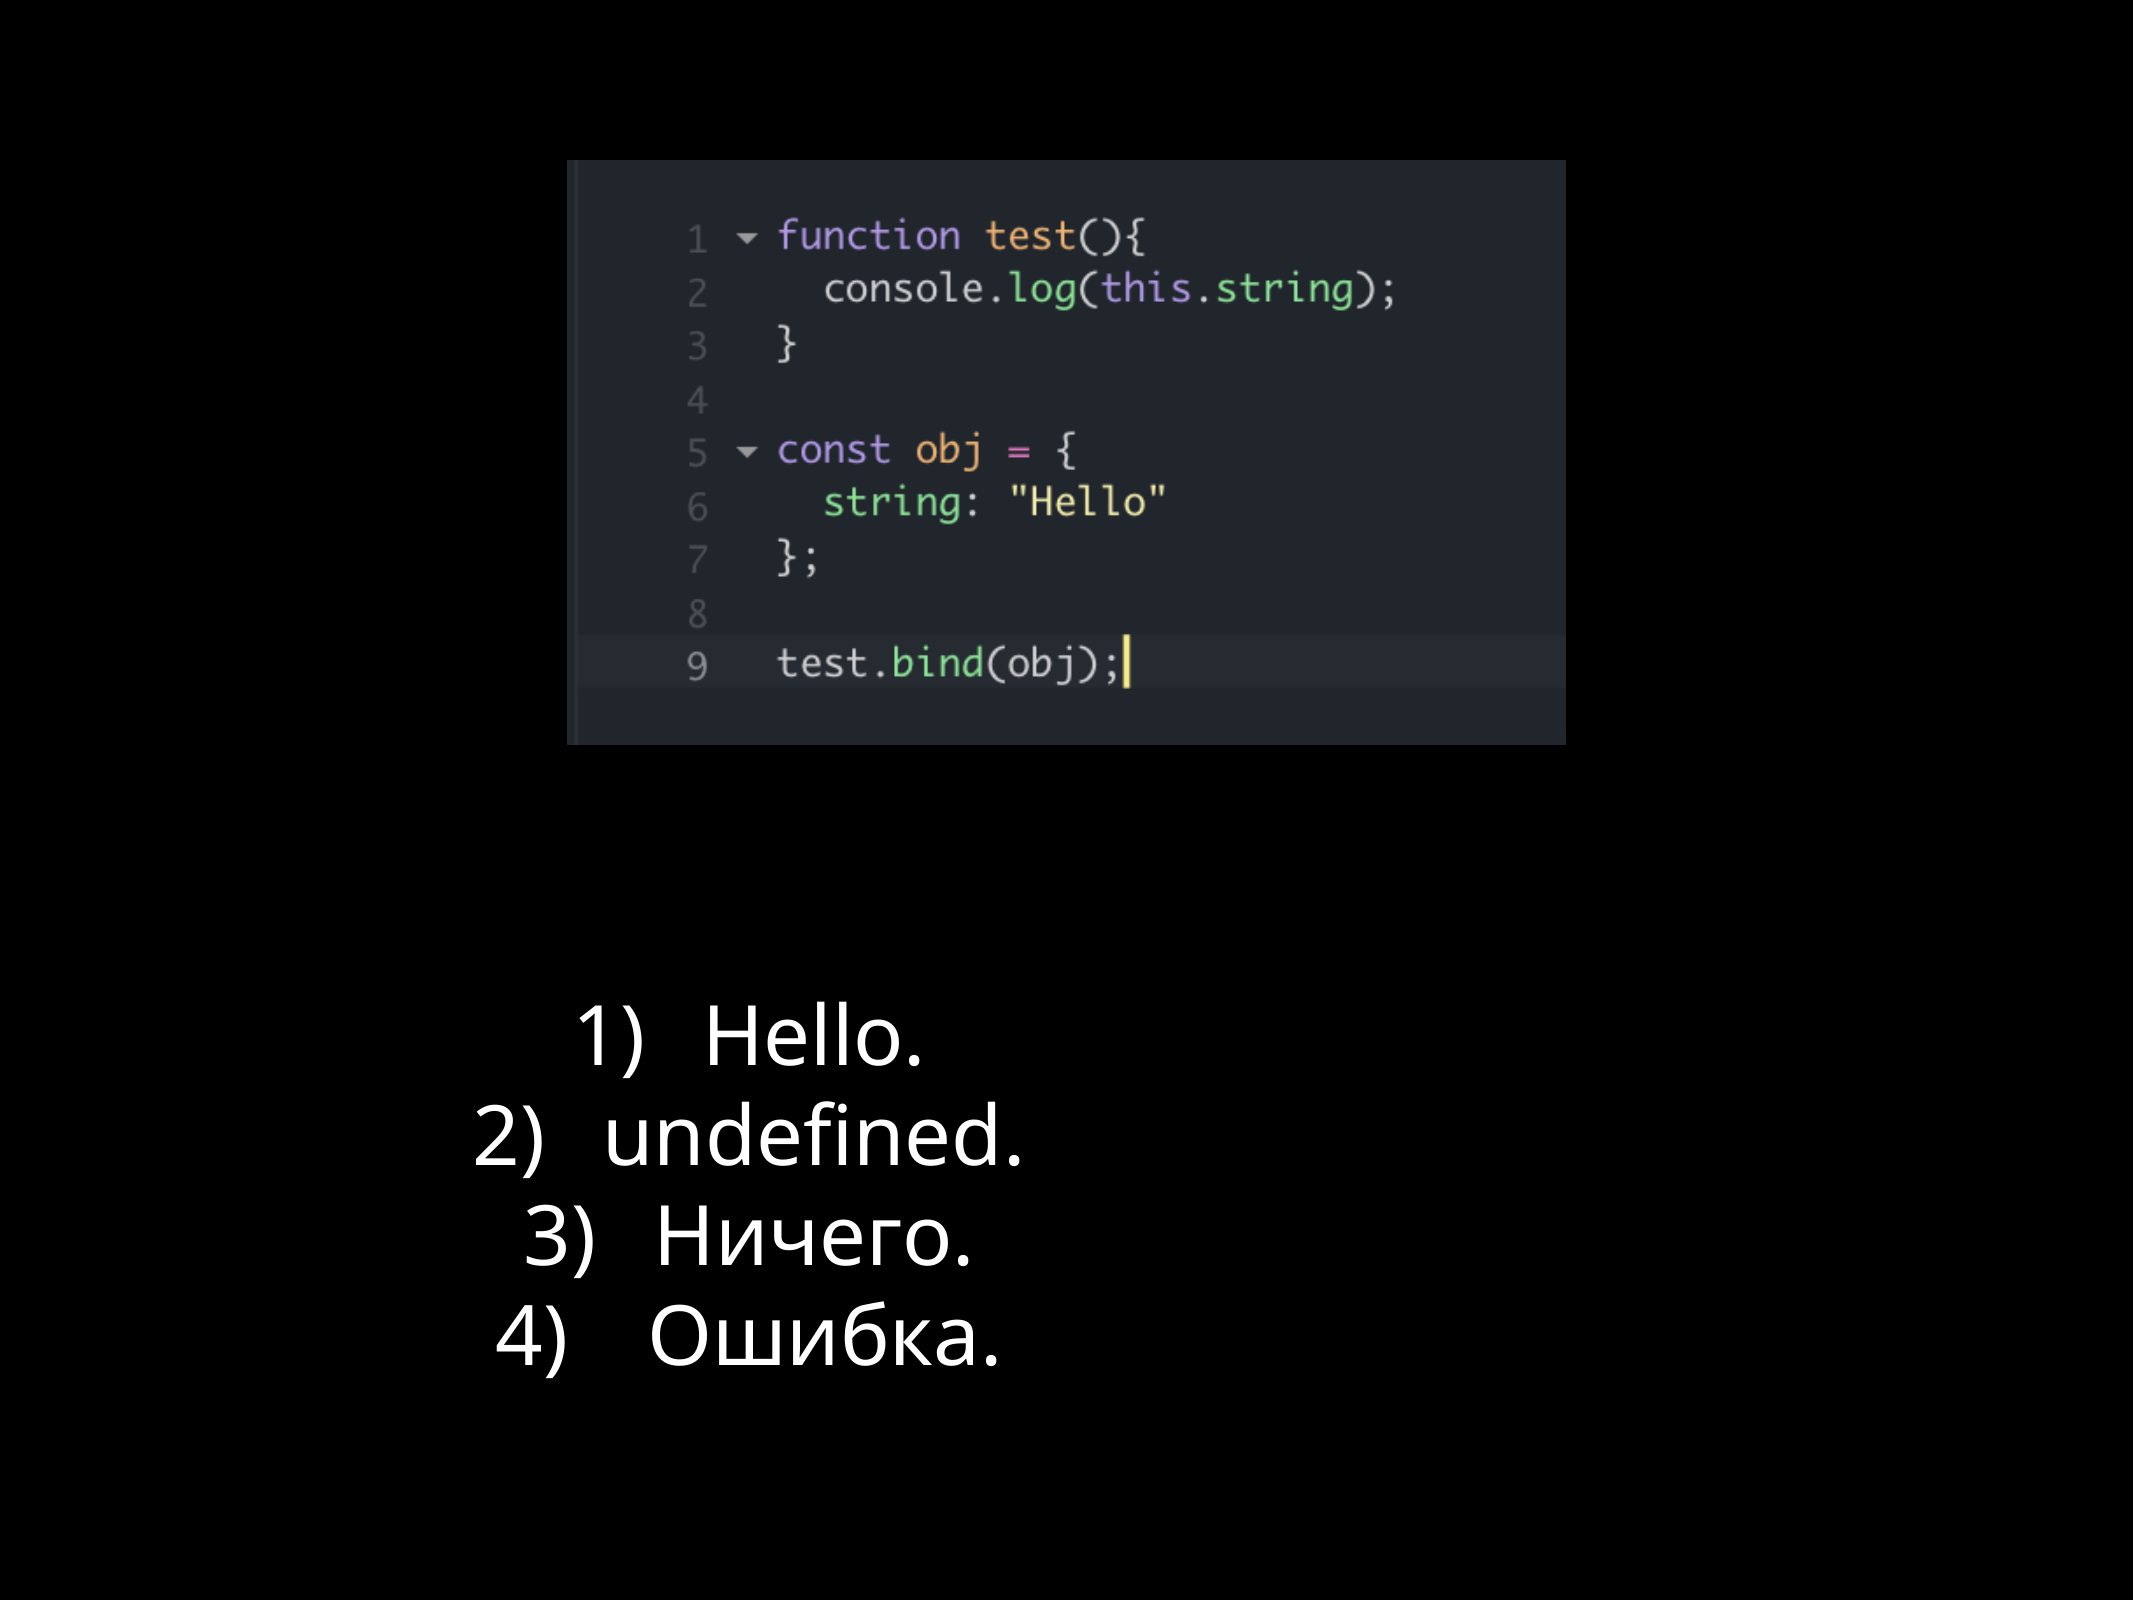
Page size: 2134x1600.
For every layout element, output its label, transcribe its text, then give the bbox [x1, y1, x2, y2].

picture [567, 159, 1566, 746]
text_box Hello. undefined. Ничего. Ошибка. [464, 973, 1035, 1391]
